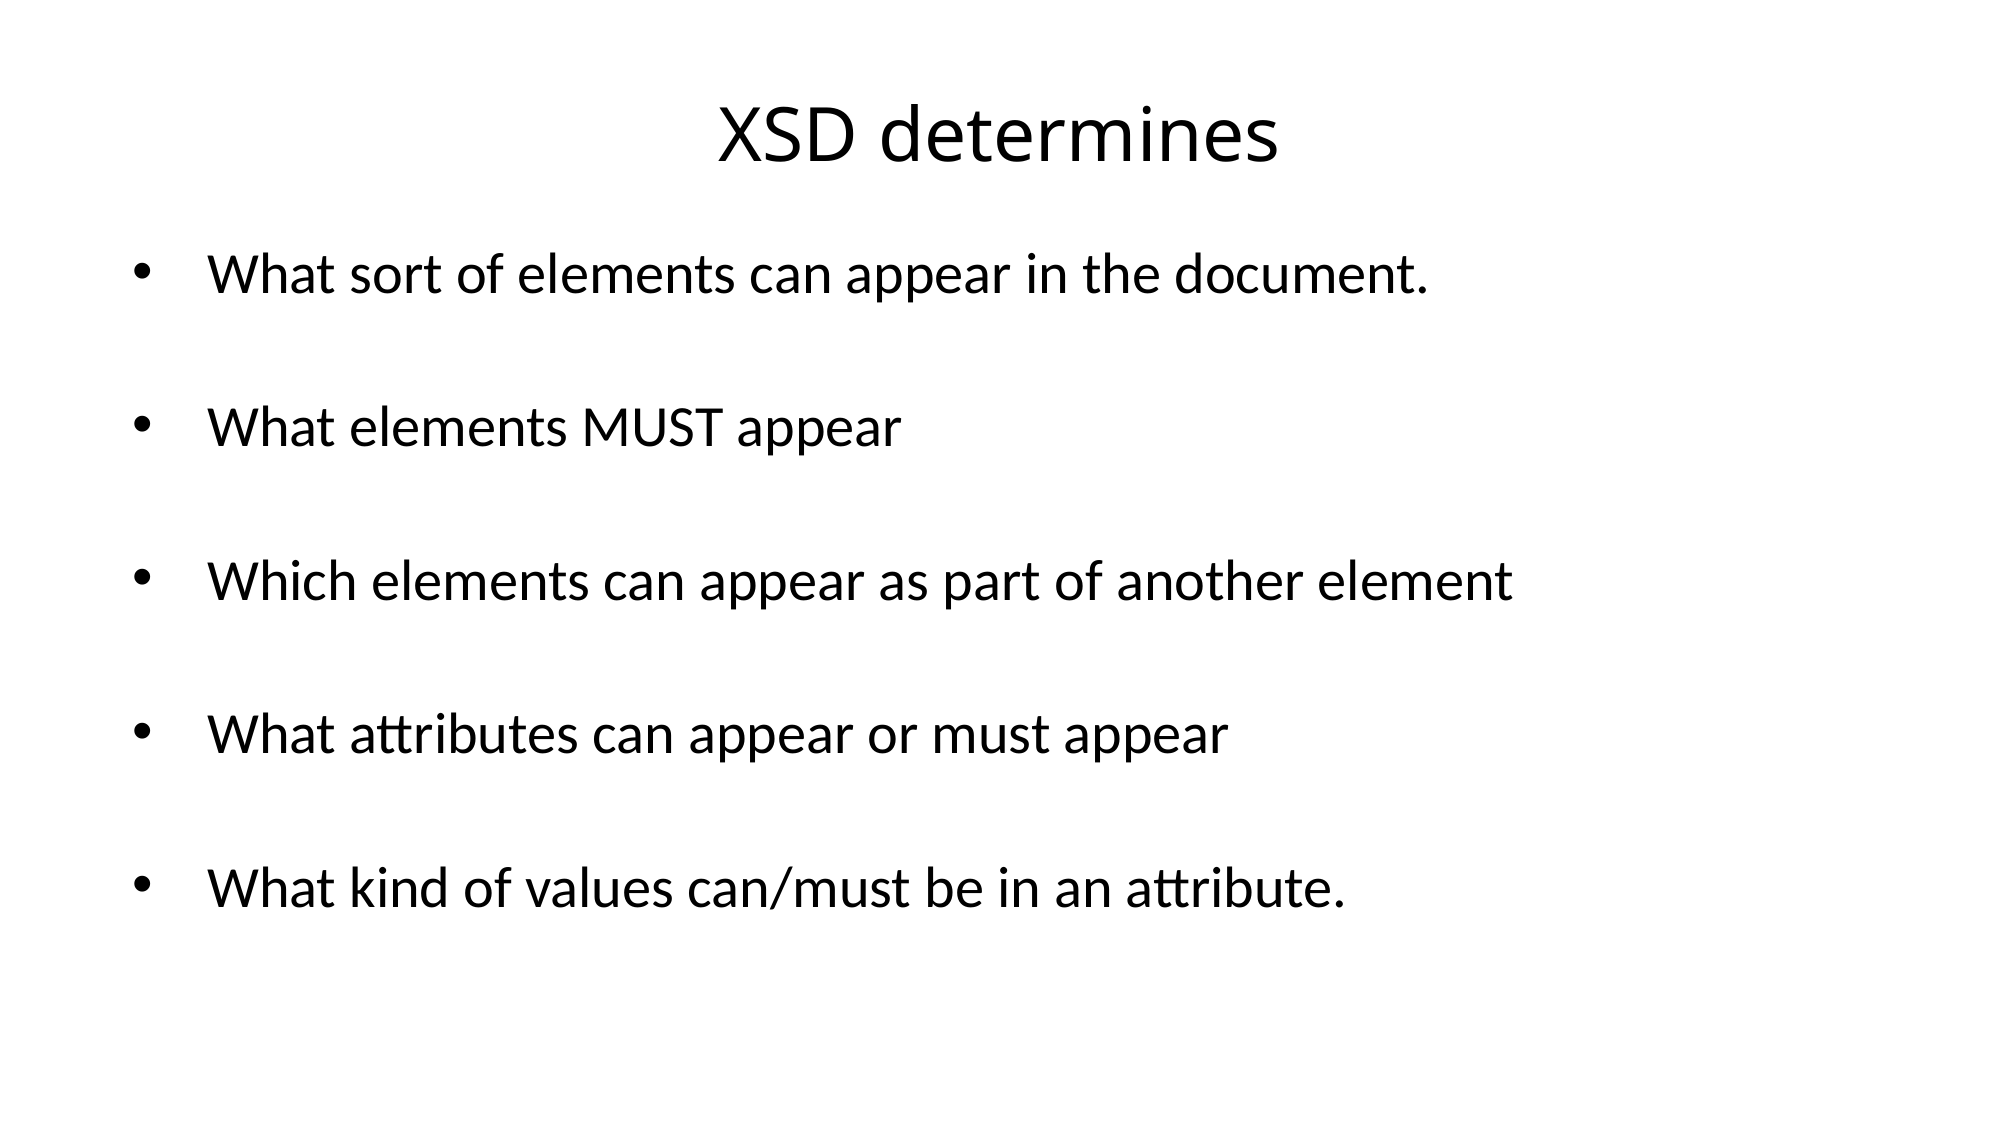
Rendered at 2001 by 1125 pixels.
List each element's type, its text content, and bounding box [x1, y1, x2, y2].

subtitle What sort of elements can appear in the document. What elements MUST appear Which elements can appear as part of another element What attributes can appear or must appear What kind of values can/must be in an attribute. [117, 241, 1941, 1043]
title XSD determines [249, 89, 1750, 186]
